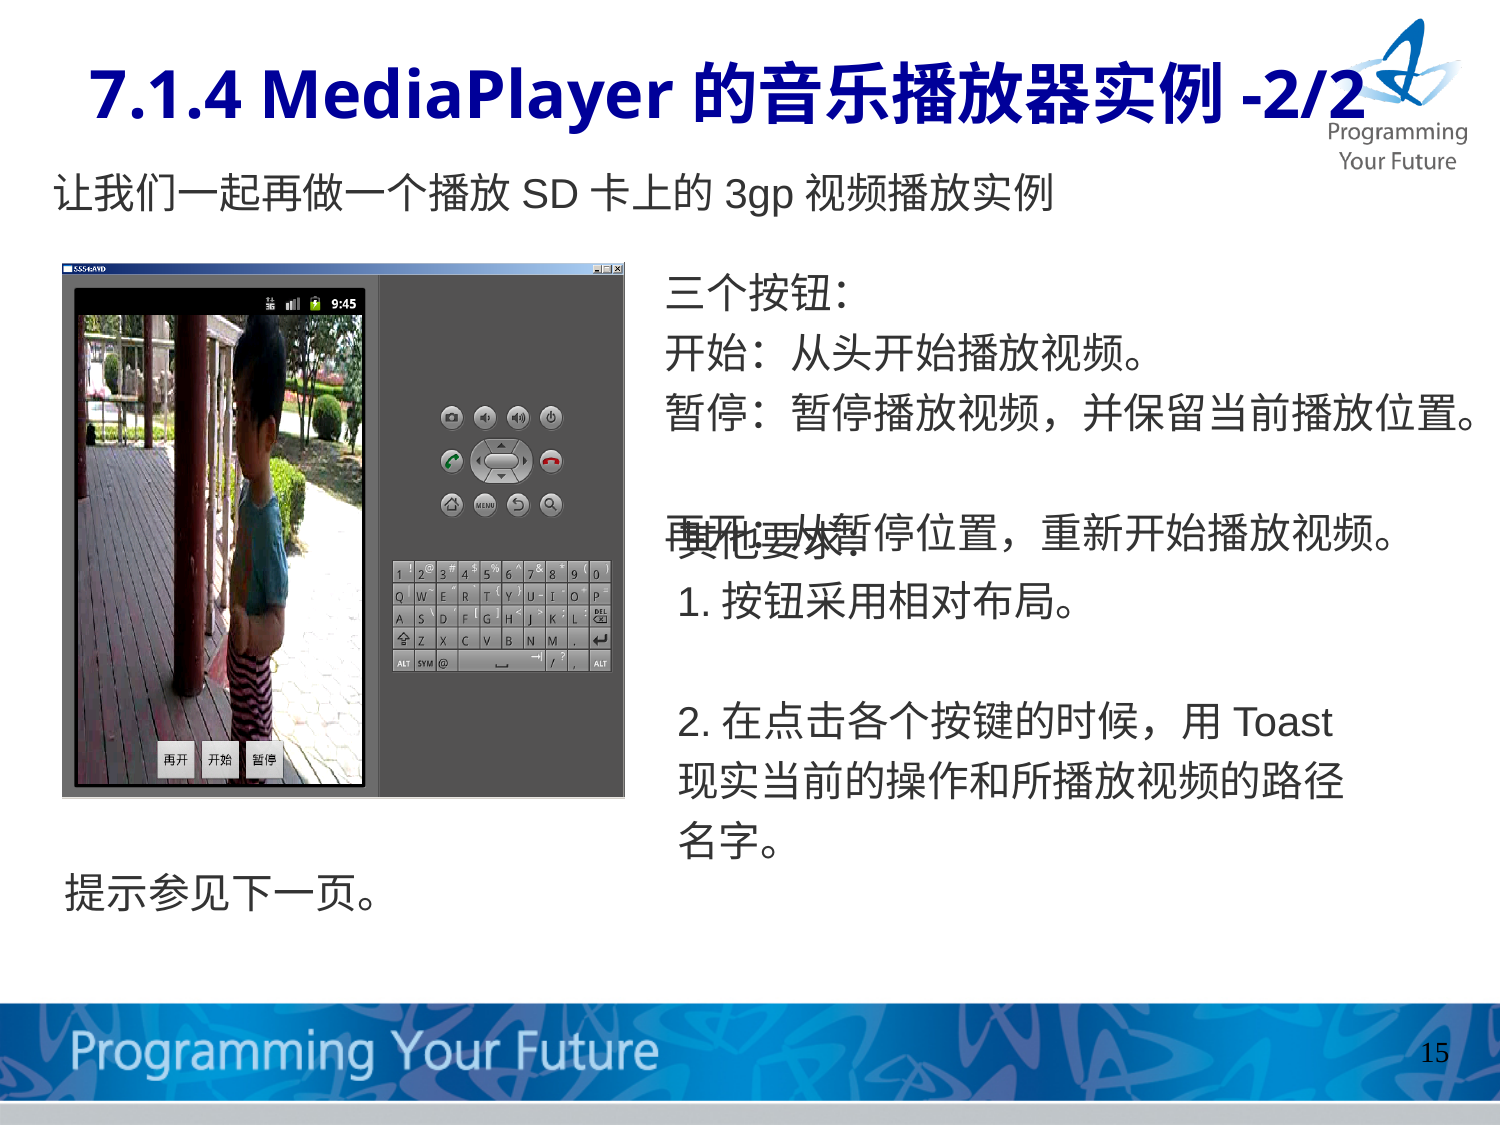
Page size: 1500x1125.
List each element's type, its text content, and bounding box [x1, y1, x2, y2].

picture [1297, 1, 1500, 213]
text_box 三个按钮： 开始：从头开始播放视频。 暂停：暂停播放视频，并保留当前播放位置。 再开：从暂停位置，重新开始播放视频。 [650, 249, 1500, 563]
text_box 让我们一起再做一个播放SD卡上的3gp视频播放实例 [37, 149, 1388, 238]
text_box 7.1.4 MediaPlayer的音乐播放器实例-2/2 [74, 45, 1395, 161]
text_box 其他要求： 1.按钮采用相对布局。 2.在点击各个按键的时候，用Toast 现实当前的操作和所播放视频的路径 名字。 [662, 497, 1413, 813]
picture [62, 262, 626, 799]
picture [0, 997, 1500, 1125]
text_box 提示参见下一页。 [50, 849, 1138, 913]
